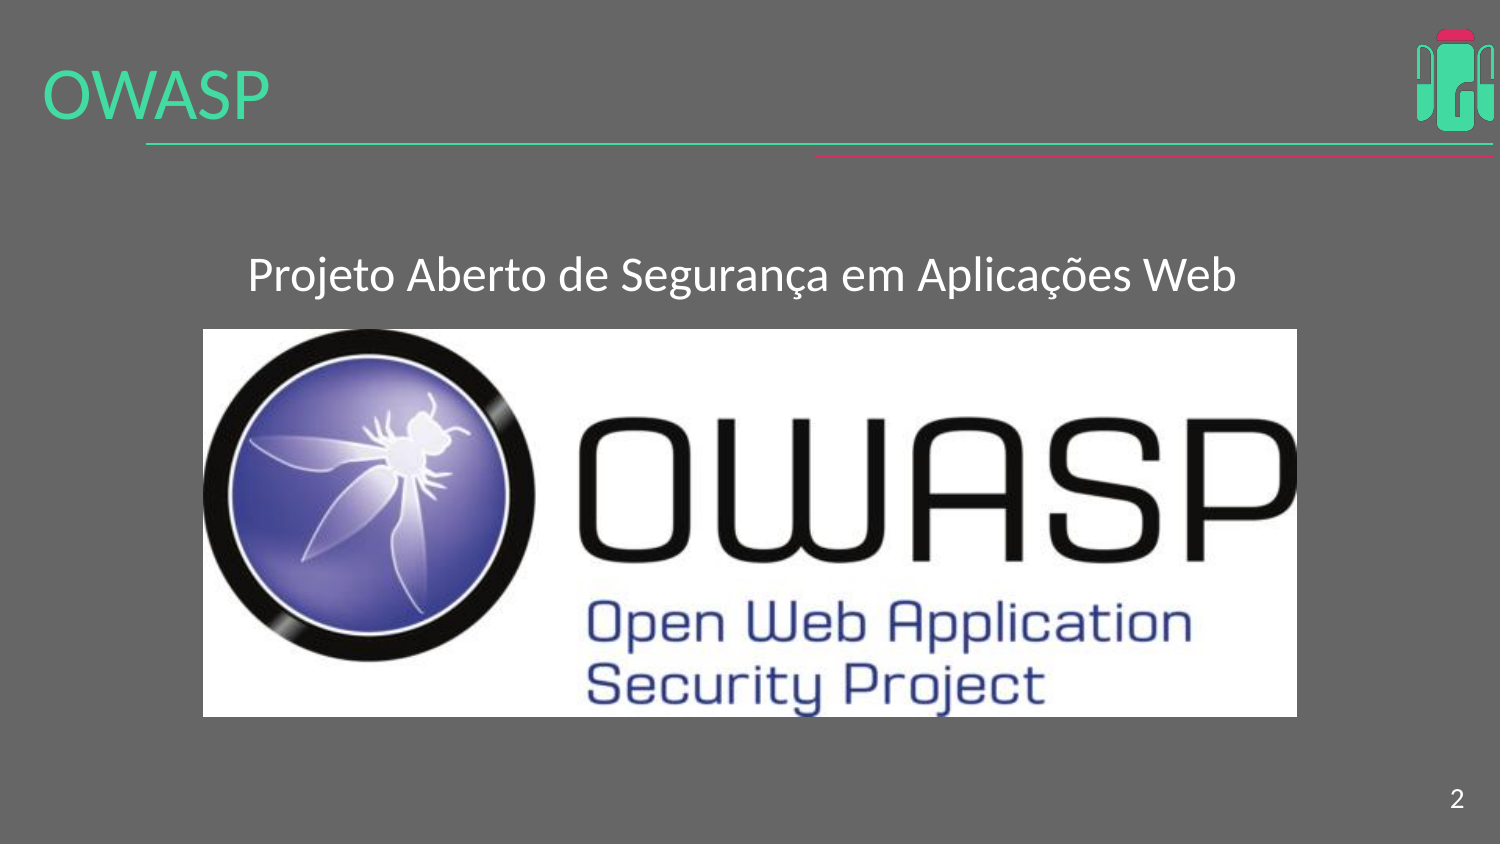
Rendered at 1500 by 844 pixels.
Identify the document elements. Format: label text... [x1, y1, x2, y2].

picture [202, 328, 1298, 717]
text_box Projeto Aberto de Segurança em Aplicações Web [232, 226, 1500, 362]
picture [1417, 29, 1494, 131]
slide_number ‹#› [1389, 764, 1480, 830]
title OWASP [27, 29, 1374, 131]
